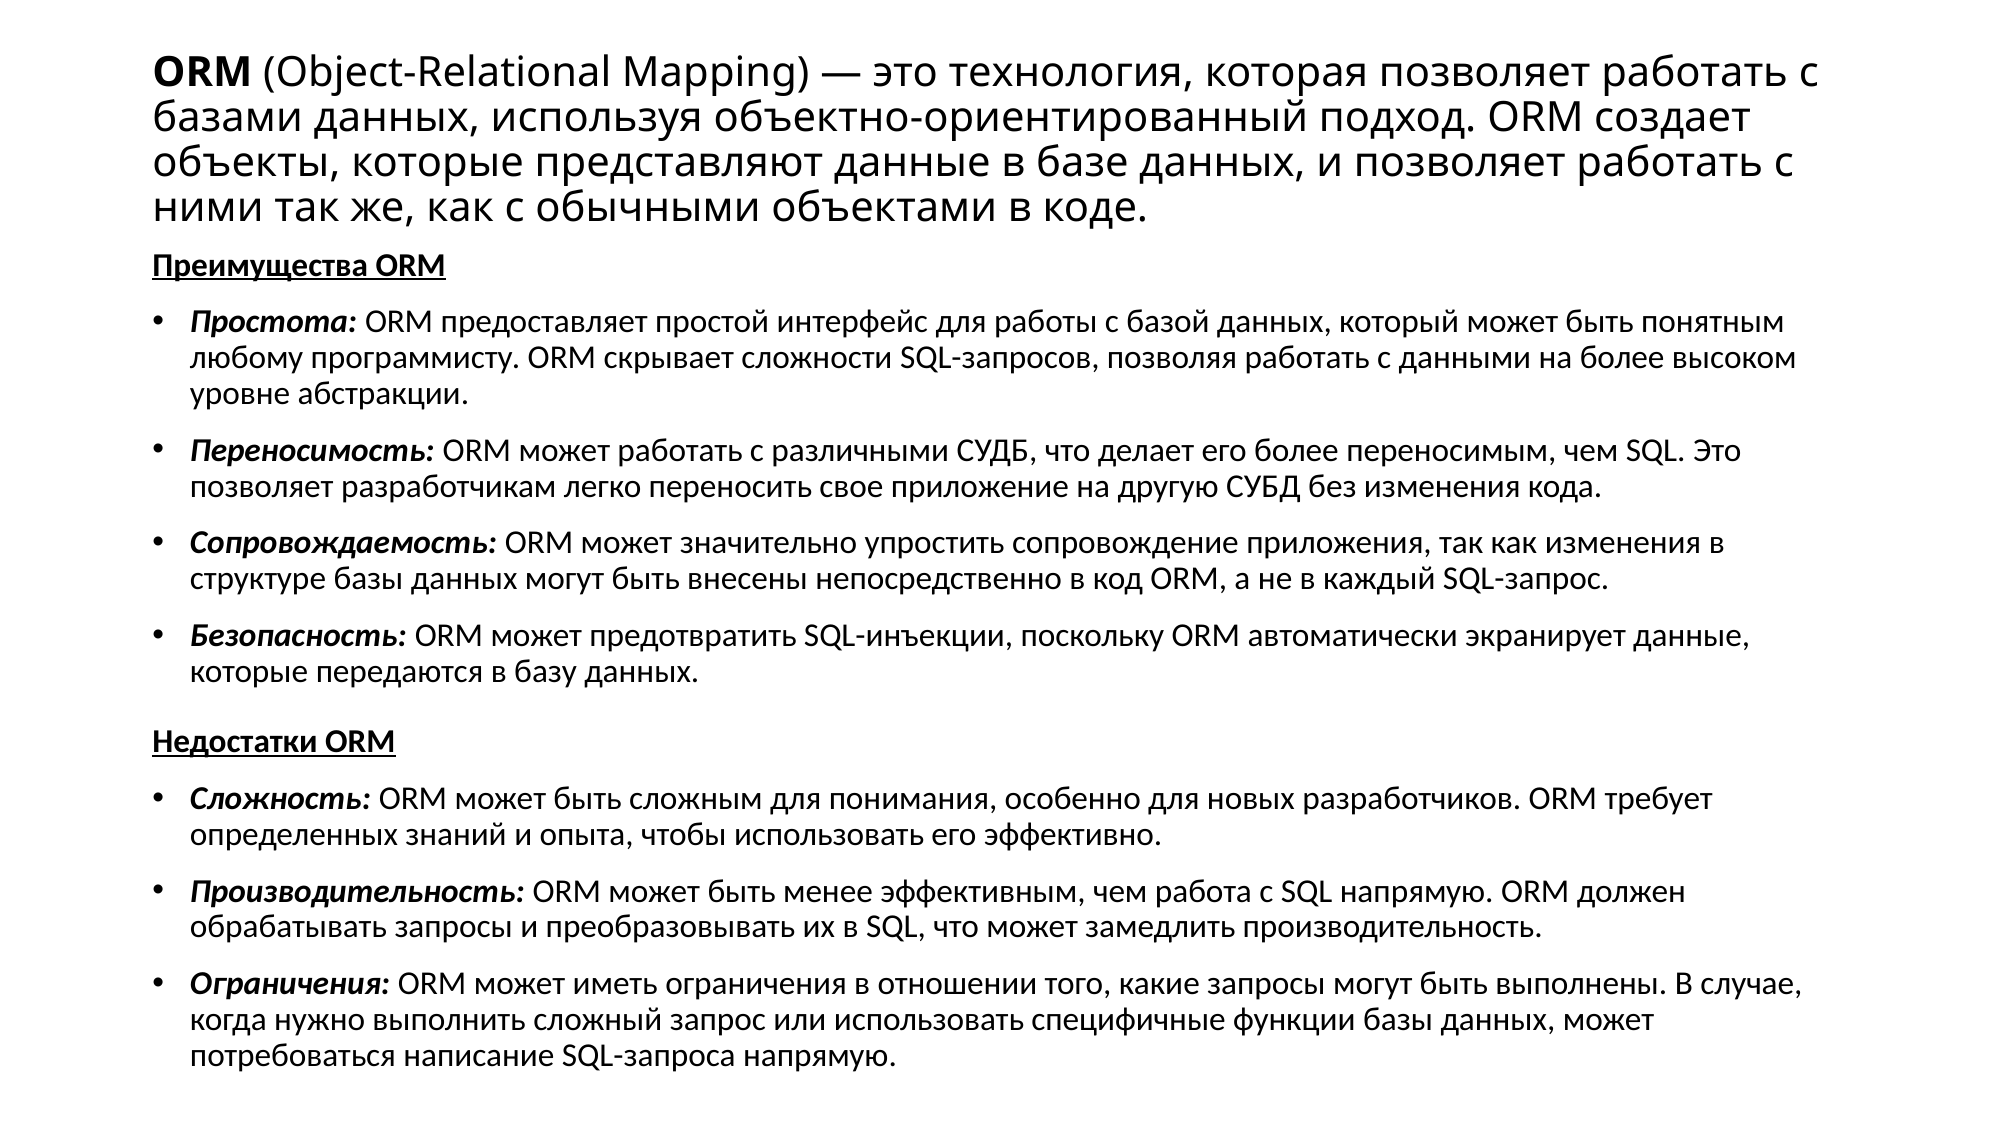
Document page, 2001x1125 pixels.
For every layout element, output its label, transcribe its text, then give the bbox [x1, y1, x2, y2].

text_box Недостатки ORM Сложность: ORM может быть сложным для понимания, особенно для новых разработчиков. ORM требует определенных знаний и опыта, чтобы использовать его эффективно. Производительность: ORM может быть менее эффективным, чем работа с SQL напрямую. ORM должен обрабатывать запросы и преобразовывать их в SQL, что может замедлить производительность. Ограничения: ORM может иметь ограничения в отношении того, какие запросы могут быть выполнены. В случае, когда нужно выполнить сложный запрос или использовать специфичные функции базы данных, может потребоваться написание SQL-запроса напрямую. [137, 716, 1863, 1093]
list Преимущества ORM Простота: ORM предоставляет простой интерфейс для работы с базой данных, который может быть понятным любому программисту. ORM скрывает сложности SQL-запросов, позволяя работать с данными на более высоком уровне абстракции. Переносимость: ORM может работать с различными СУДБ, что делает его более переносимым, чем SQL. Это позволяет разработчикам легко переносить свое приложение на другую СУБД без изменения кода. Сопровождаемость: ORM может значительно упростить сопровождение приложения, так как изменения в структуре базы данных могут быть внесены непосредственно в код ORM, а не в каждый SQL-запрос. Безопасность: ORM может предотвратить SQL-инъекции, поскольку ORM автоматически экранирует данные, которые передаются в базу данных. [137, 239, 1863, 706]
title ORM (Object-Relational Mapping) — это технология, которая позволяет работать с базами данных, используя объектно-ориентированный подход. ORM создает объекты, которые представляют данные в базе данных, и позволяет работать с ними так же, как с обычными объектами в коде. [137, 40, 1881, 240]
